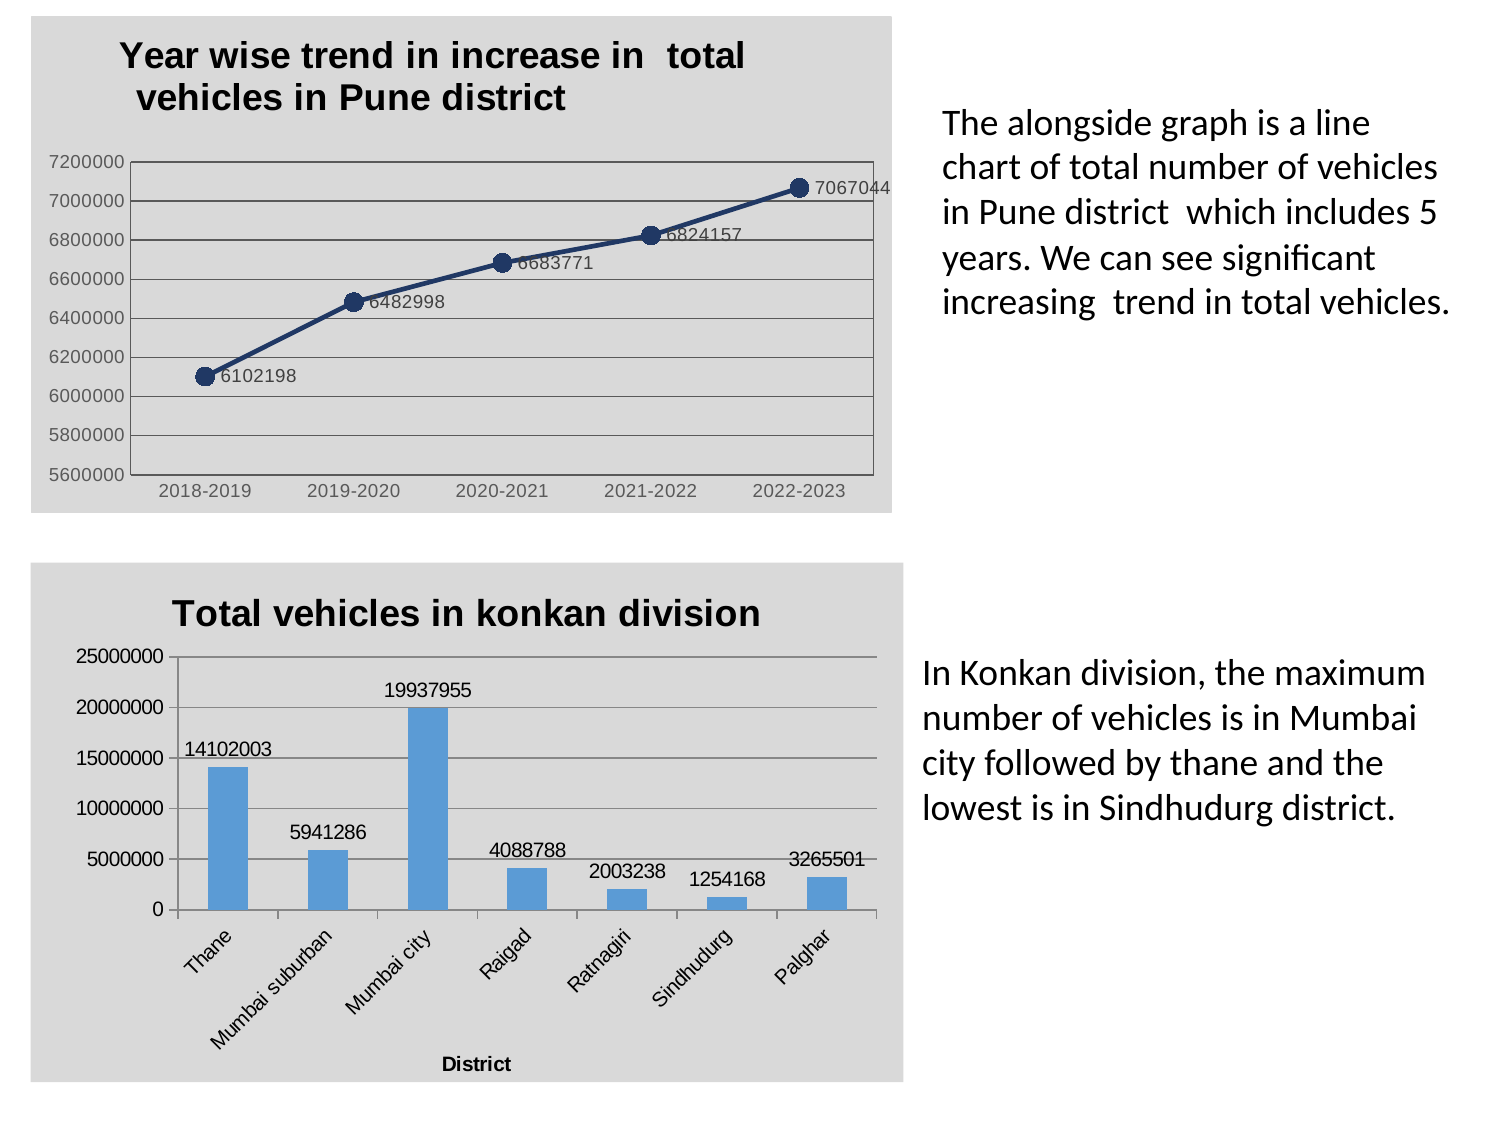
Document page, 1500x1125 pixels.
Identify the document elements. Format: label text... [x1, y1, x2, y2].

chart [30, 15, 892, 514]
text_box The alongside graph is a line chart of total number of vehicles in Pune district which includes 5 years. We can see significant increasing trend in total vehicles. [927, 89, 1471, 375]
text_box In Konkan division, the maximum number of vehicles is in Mumbai city followed by thane and the lowest is in Sindhudurg district. [907, 550, 1480, 926]
title [903, 42, 1471, 464]
chart [30, 562, 904, 1083]
